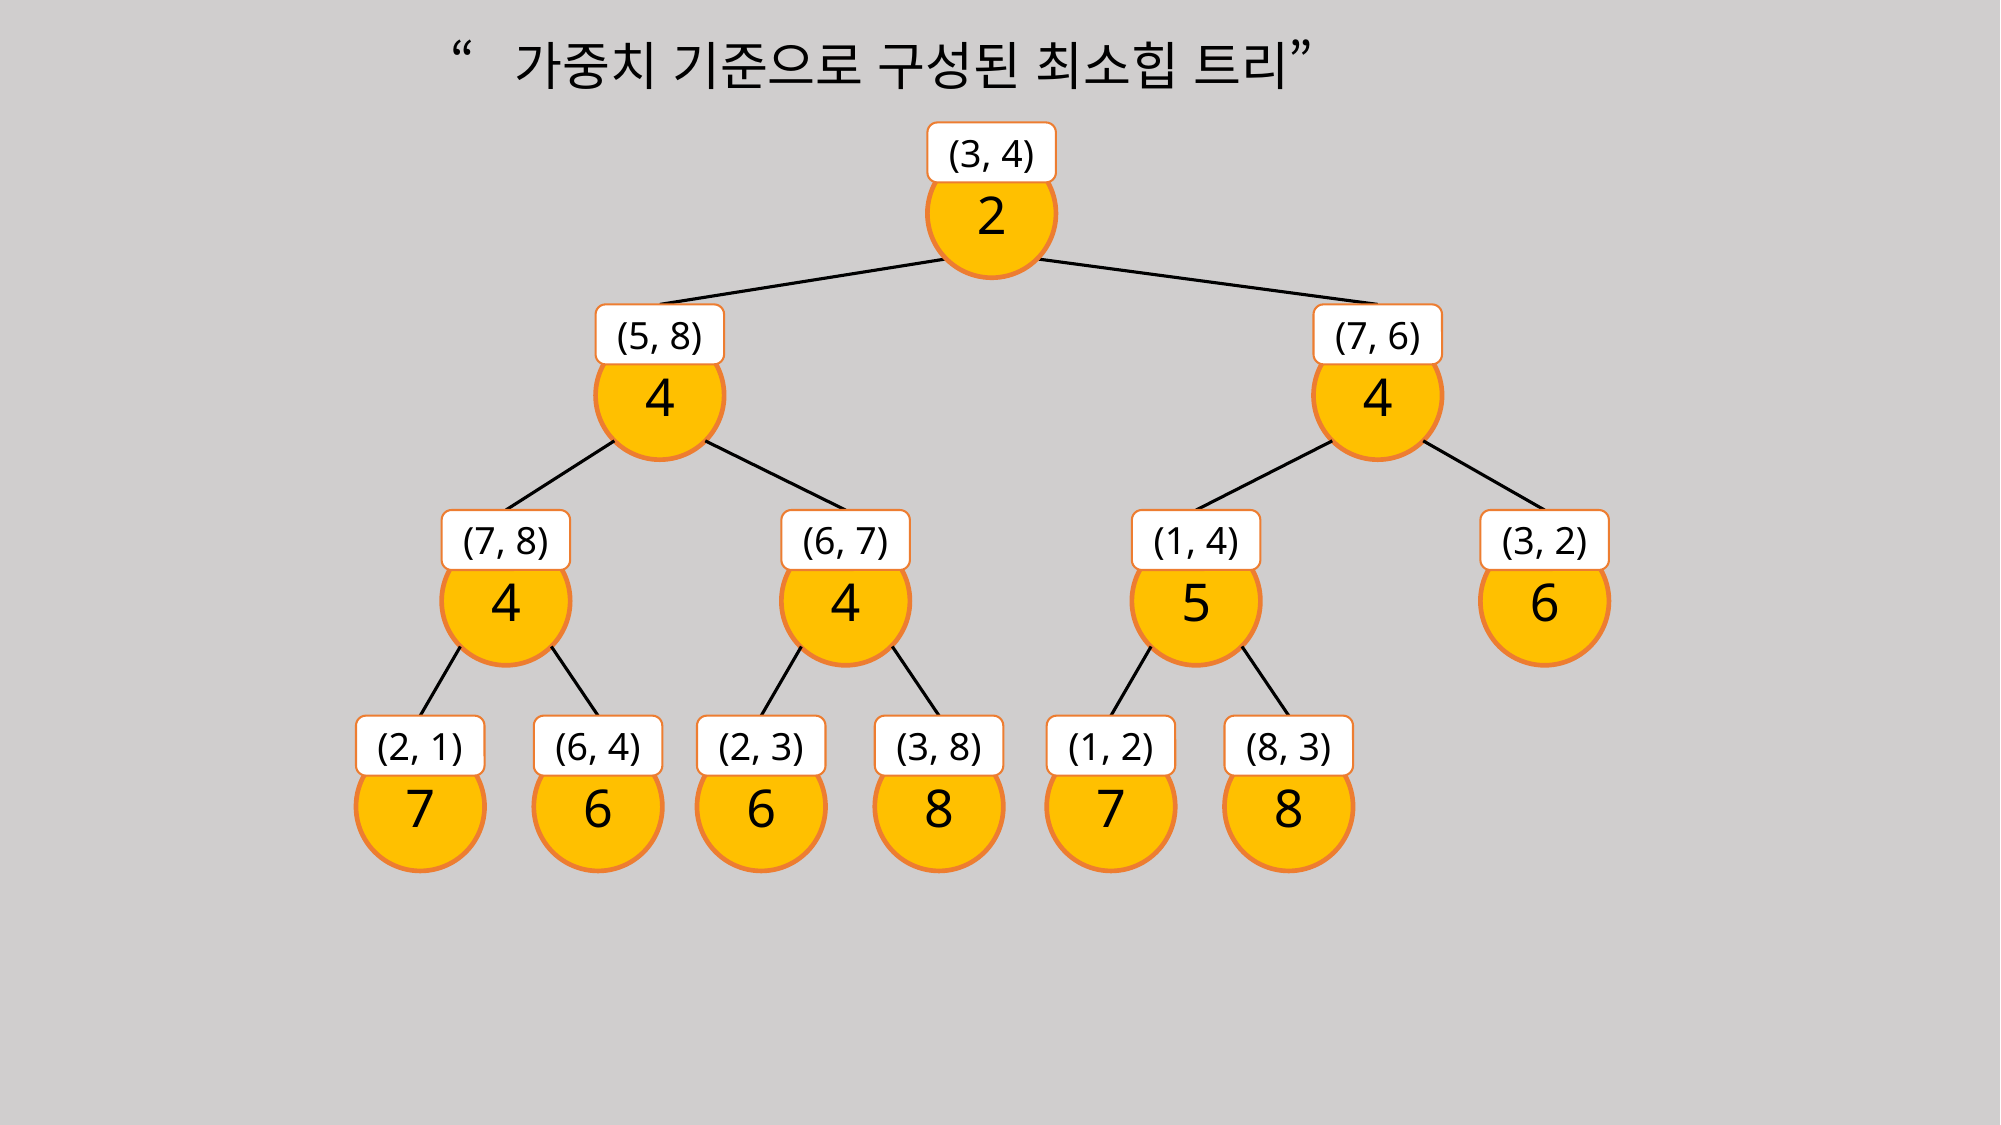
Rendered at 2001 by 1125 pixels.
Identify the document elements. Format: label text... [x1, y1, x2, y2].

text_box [505, 440, 615, 510]
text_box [892, 646, 940, 715]
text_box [355, 715, 485, 871]
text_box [1423, 440, 1545, 510]
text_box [1224, 715, 1354, 871]
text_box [874, 715, 1004, 871]
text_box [1110, 646, 1152, 715]
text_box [761, 646, 802, 715]
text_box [927, 122, 1056, 278]
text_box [595, 304, 725, 460]
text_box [1037, 258, 1378, 305]
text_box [659, 258, 947, 305]
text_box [1131, 510, 1261, 666]
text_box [1046, 715, 1176, 871]
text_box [1196, 440, 1333, 510]
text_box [1480, 510, 1609, 666]
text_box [705, 440, 846, 510]
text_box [533, 715, 663, 871]
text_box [1241, 646, 1289, 715]
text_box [781, 510, 910, 666]
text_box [420, 646, 461, 715]
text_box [696, 715, 826, 871]
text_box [1313, 304, 1443, 460]
text_box “가중치 기준으로 구성된 최소힙 트리” [435, 25, 1329, 104]
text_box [441, 510, 571, 666]
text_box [551, 646, 599, 715]
